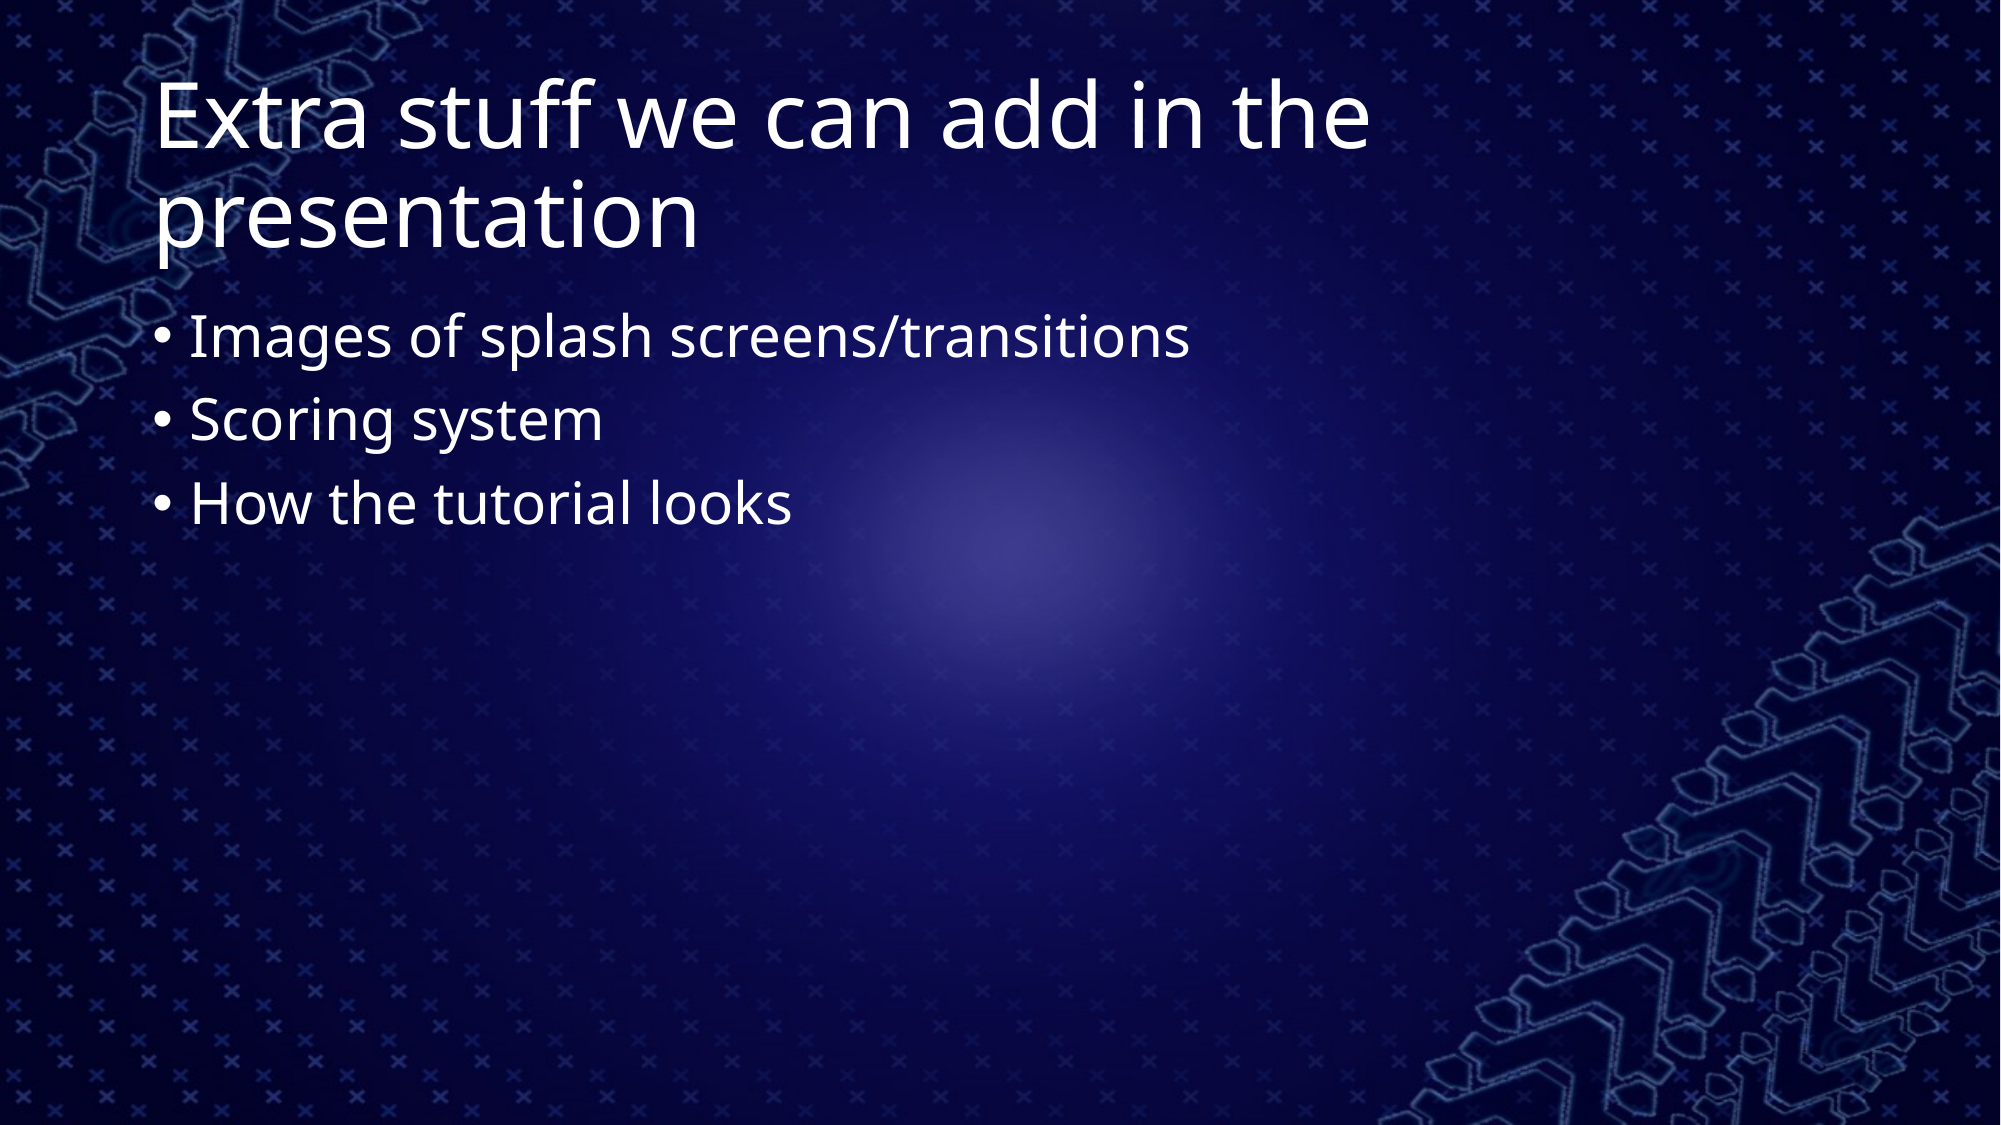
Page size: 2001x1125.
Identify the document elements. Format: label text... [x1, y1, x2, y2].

title Extra stuff we can add in the presentation [137, 59, 1863, 278]
picture [0, 0, 2001, 1125]
list Images of splash screens/transitions Scoring system How the tutorial looks [137, 299, 1863, 1014]
